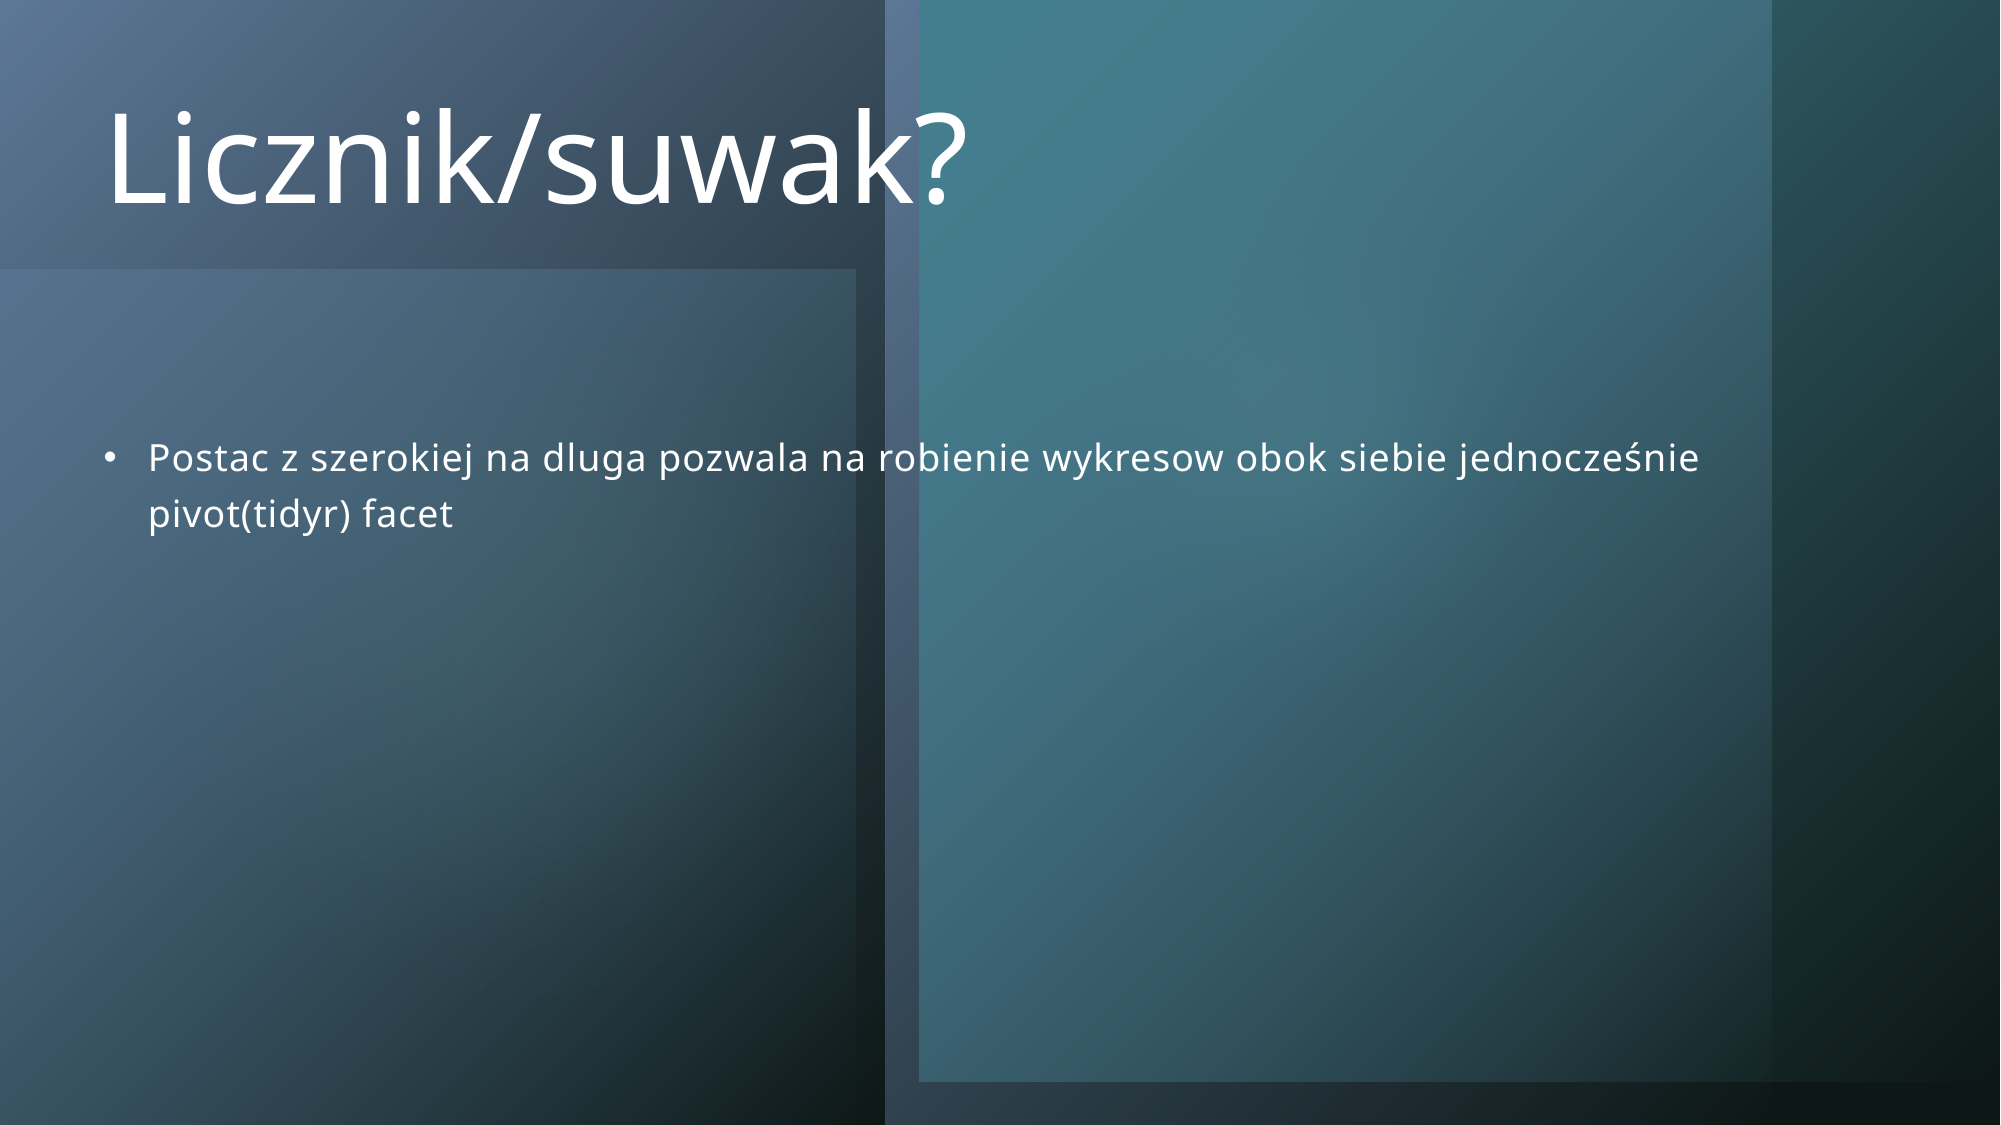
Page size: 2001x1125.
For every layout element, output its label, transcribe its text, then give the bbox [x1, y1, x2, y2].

list Postac z szerokiej na dluga pozwala na robienie wykresow obok siebie jednocześnie pivot(tidyr) facet [88, 414, 1910, 1035]
title Licznik/suwak? [88, 88, 1910, 386]
